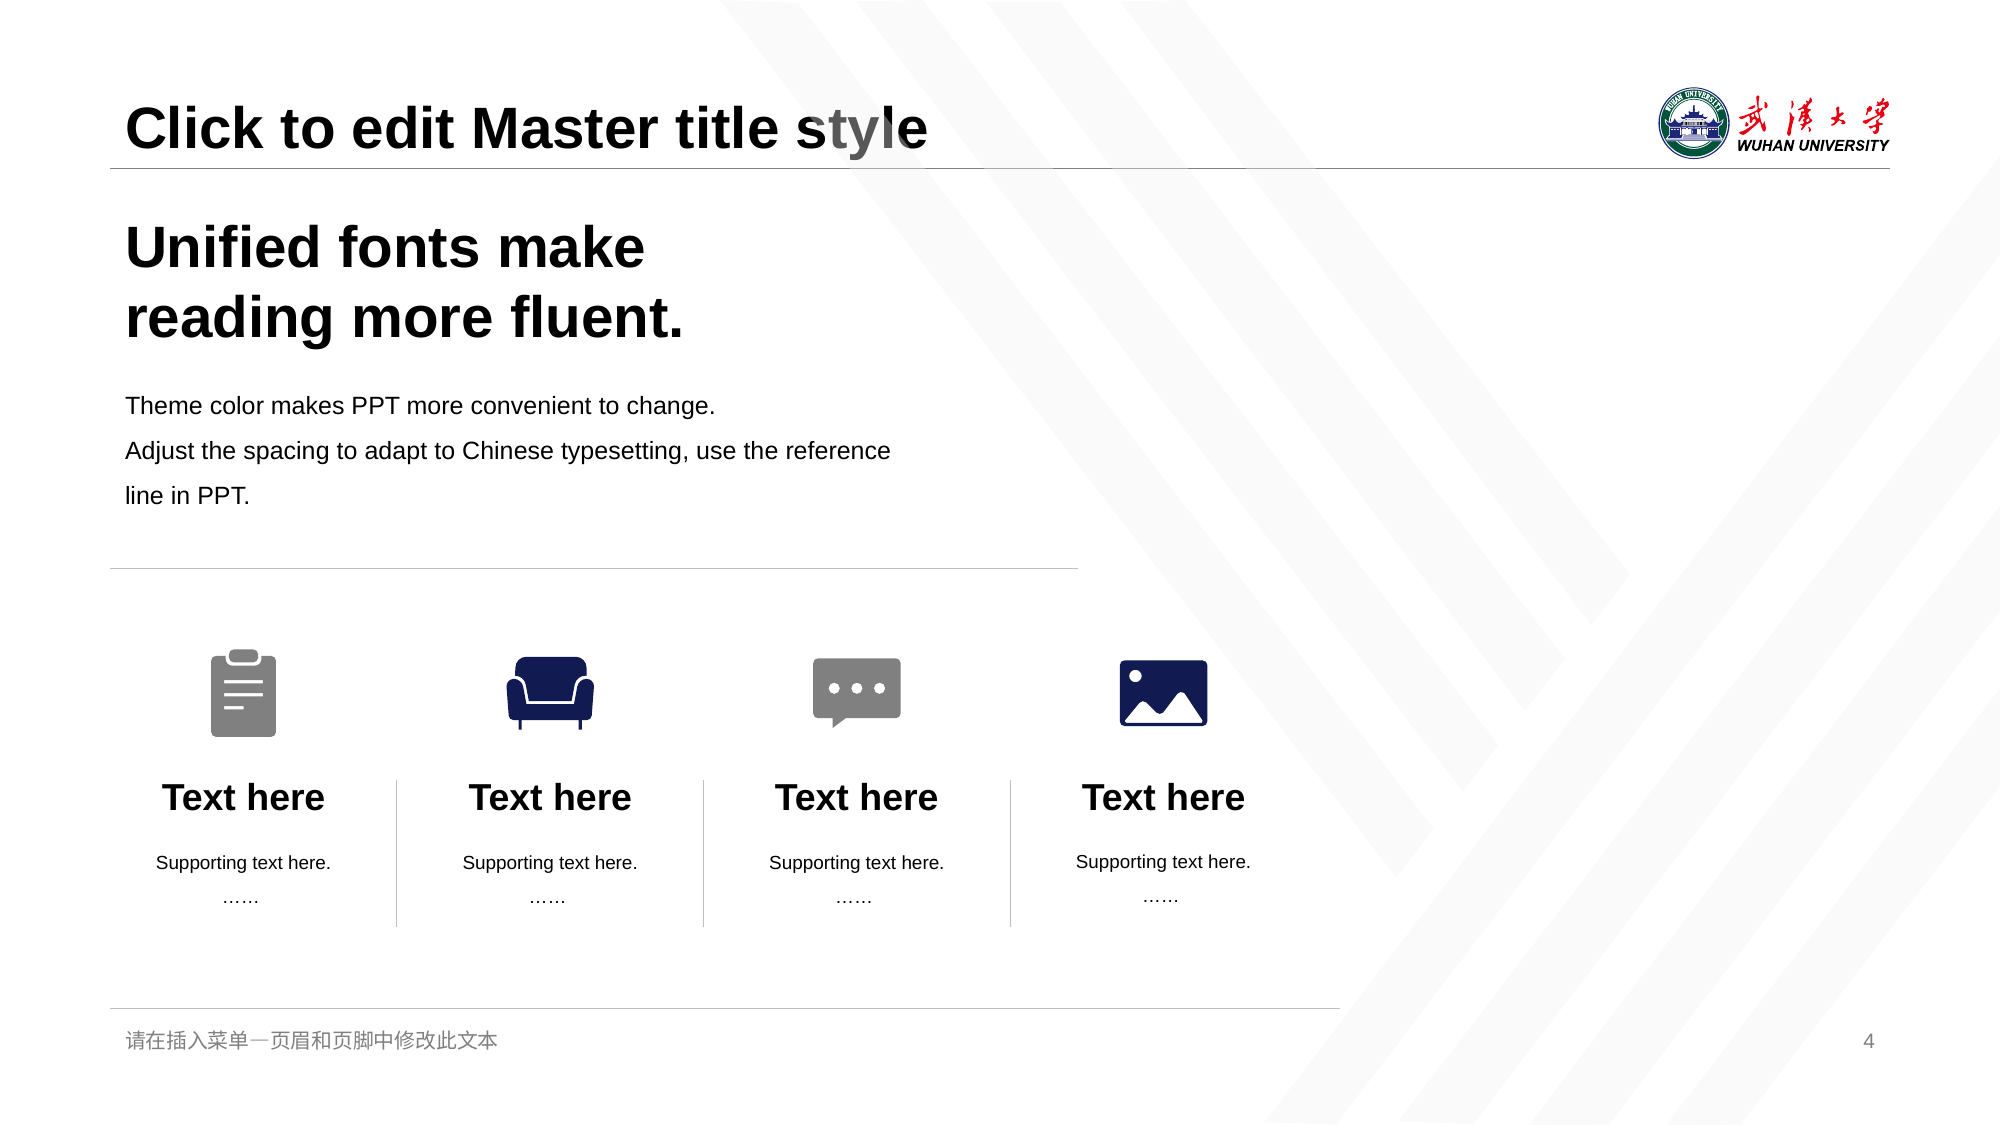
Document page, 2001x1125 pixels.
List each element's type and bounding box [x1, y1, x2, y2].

text_box [109, 0, 2000, 1125]
